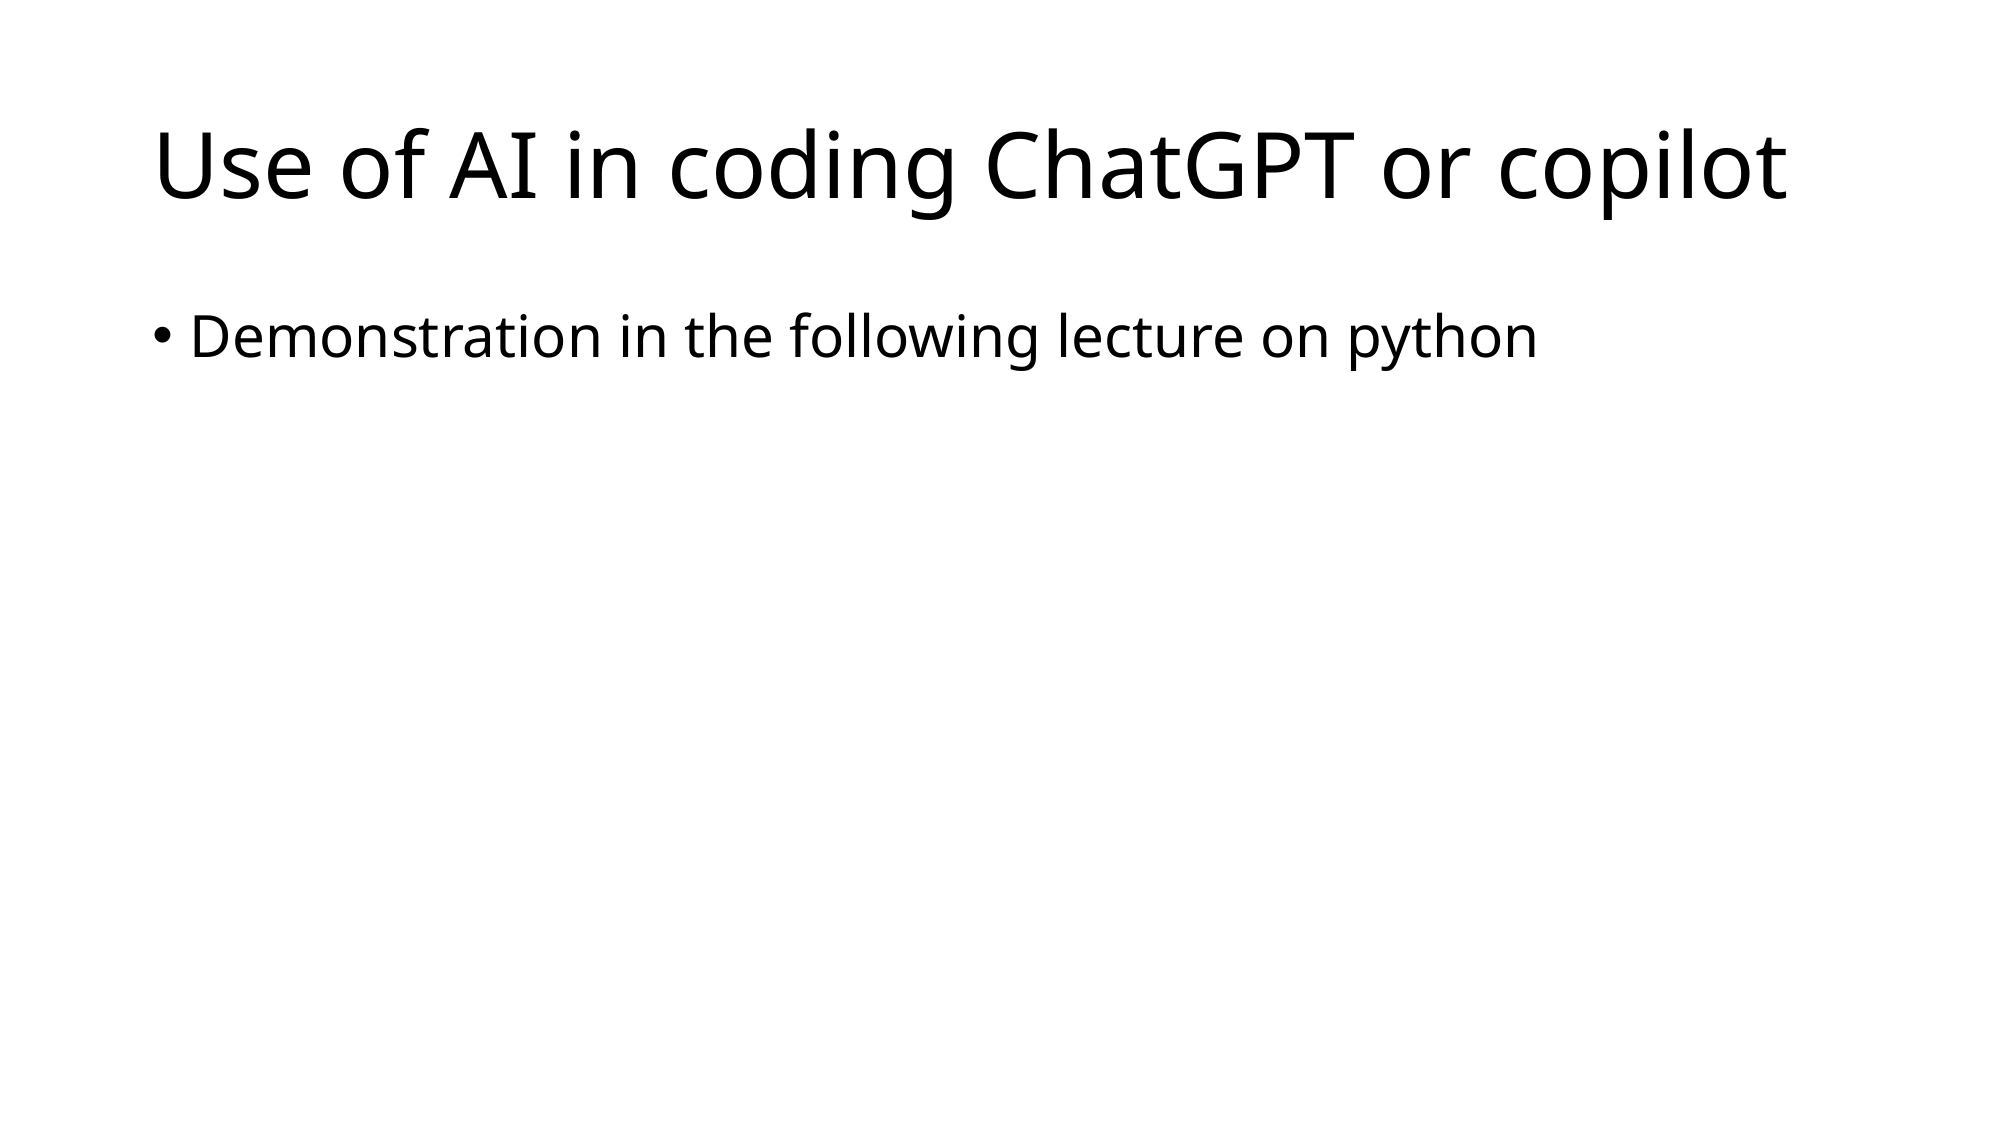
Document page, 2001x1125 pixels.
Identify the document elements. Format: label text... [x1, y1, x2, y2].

list Demonstration in the following lecture on python [137, 299, 1863, 1014]
title Use of AI in coding ChatGPT or copilot [137, 59, 1863, 278]
